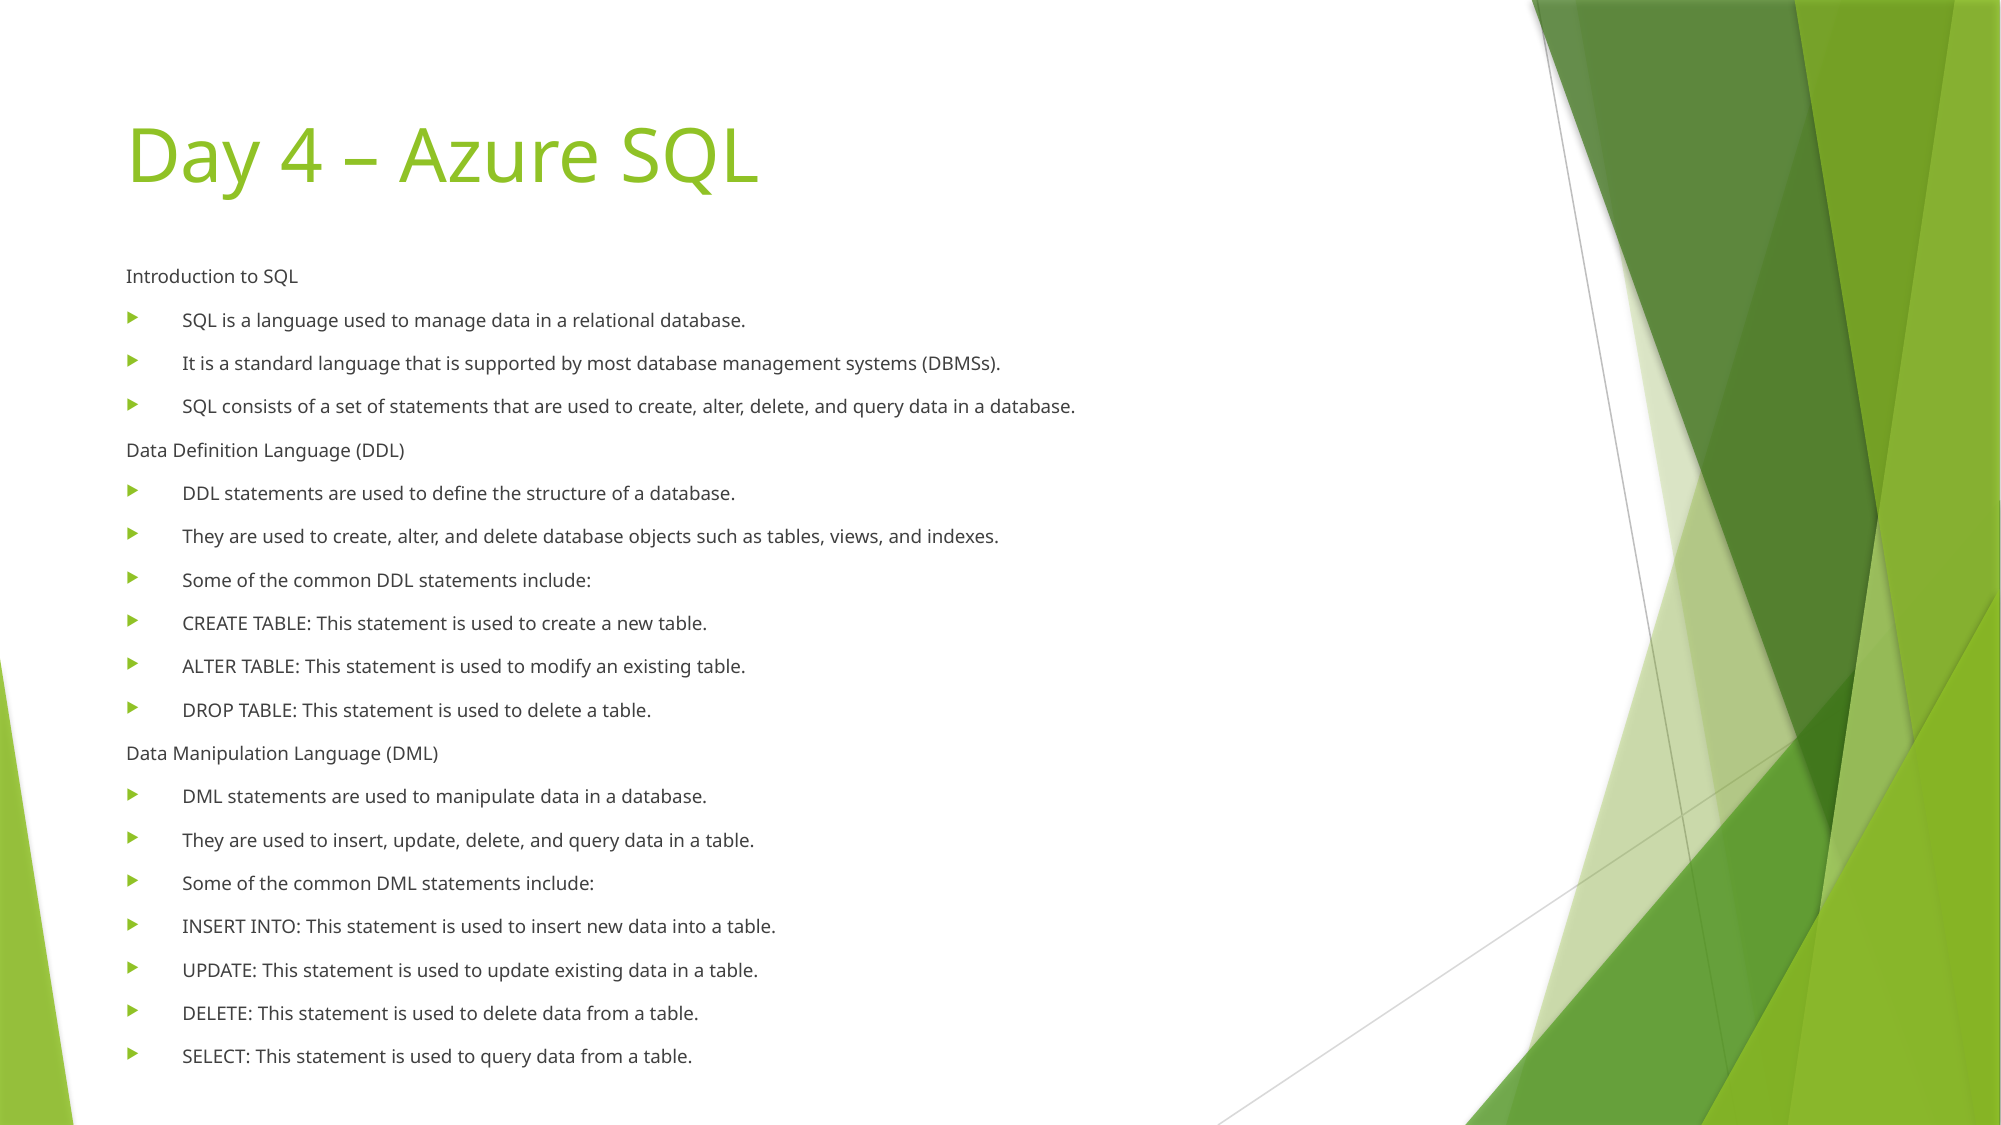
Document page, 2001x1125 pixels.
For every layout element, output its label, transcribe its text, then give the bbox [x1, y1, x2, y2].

title Day 4 – Azure SQL [111, 99, 1522, 257]
list Introduction to SQL SQL is a language used to manage data in a relational database. It is a standard language that is supported by most database management systems (DBMSs). SQL consists of a set of statements that are used to create, alter, delete, and query data in a database. Data Definition Language (DDL) DDL statements are used to define the structure of a database. They are used to create, alter, and delete database objects such as tables, views, and indexes. Some of the common DDL statements include: CREATE TABLE: This statement is used to create a new table. ALTER TABLE: This statement is used to modify an existing table. DROP TABLE: This statement is used to delete a table. Data Manipulation Language (DML) DML statements are used to manipulate data in a database. They are used to insert, update, delete, and query data in a table. Some of the common DML statements include: INSERT INTO: This statement is used to insert new data into a table. UPDATE: This statement is used to update existing data in a table. DELETE: This statement is used to delete data from a table. SELECT: This statement is used to query data from a table. [111, 257, 1522, 895]
